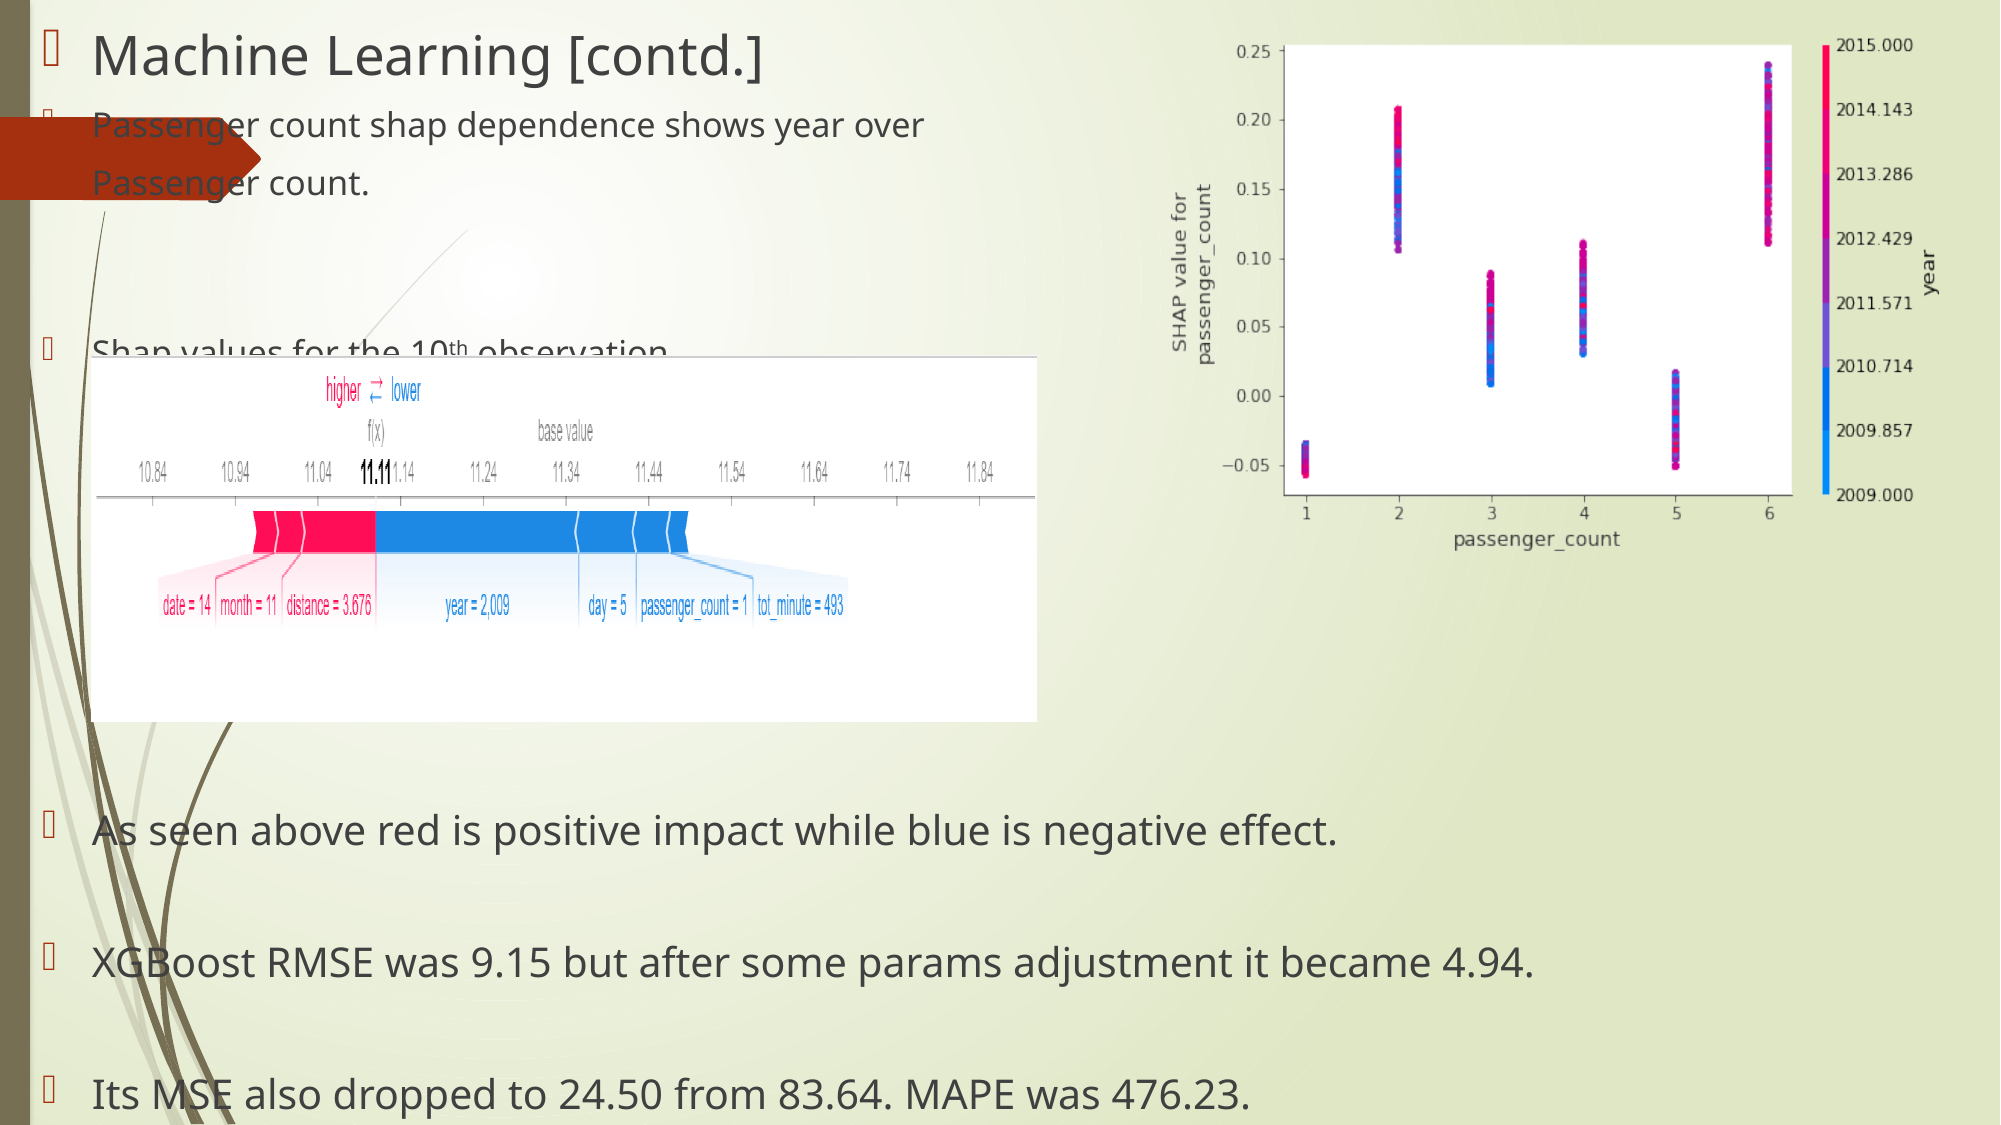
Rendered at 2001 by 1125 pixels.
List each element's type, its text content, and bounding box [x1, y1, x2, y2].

list Machine Learning [contd.] Passenger count shap dependence shows year over Passenger count. Shap values for the 10th observation As seen above red is positive impact while blue is negative effect. XGBoost RMSE was 9.15 but after some params adjustment it became 4.94. Its MSE also dropped to 24.50 from 83.64. MAPE was 476.23. [26, 13, 2000, 1125]
picture [91, 355, 1037, 722]
picture [1161, 27, 1951, 563]
